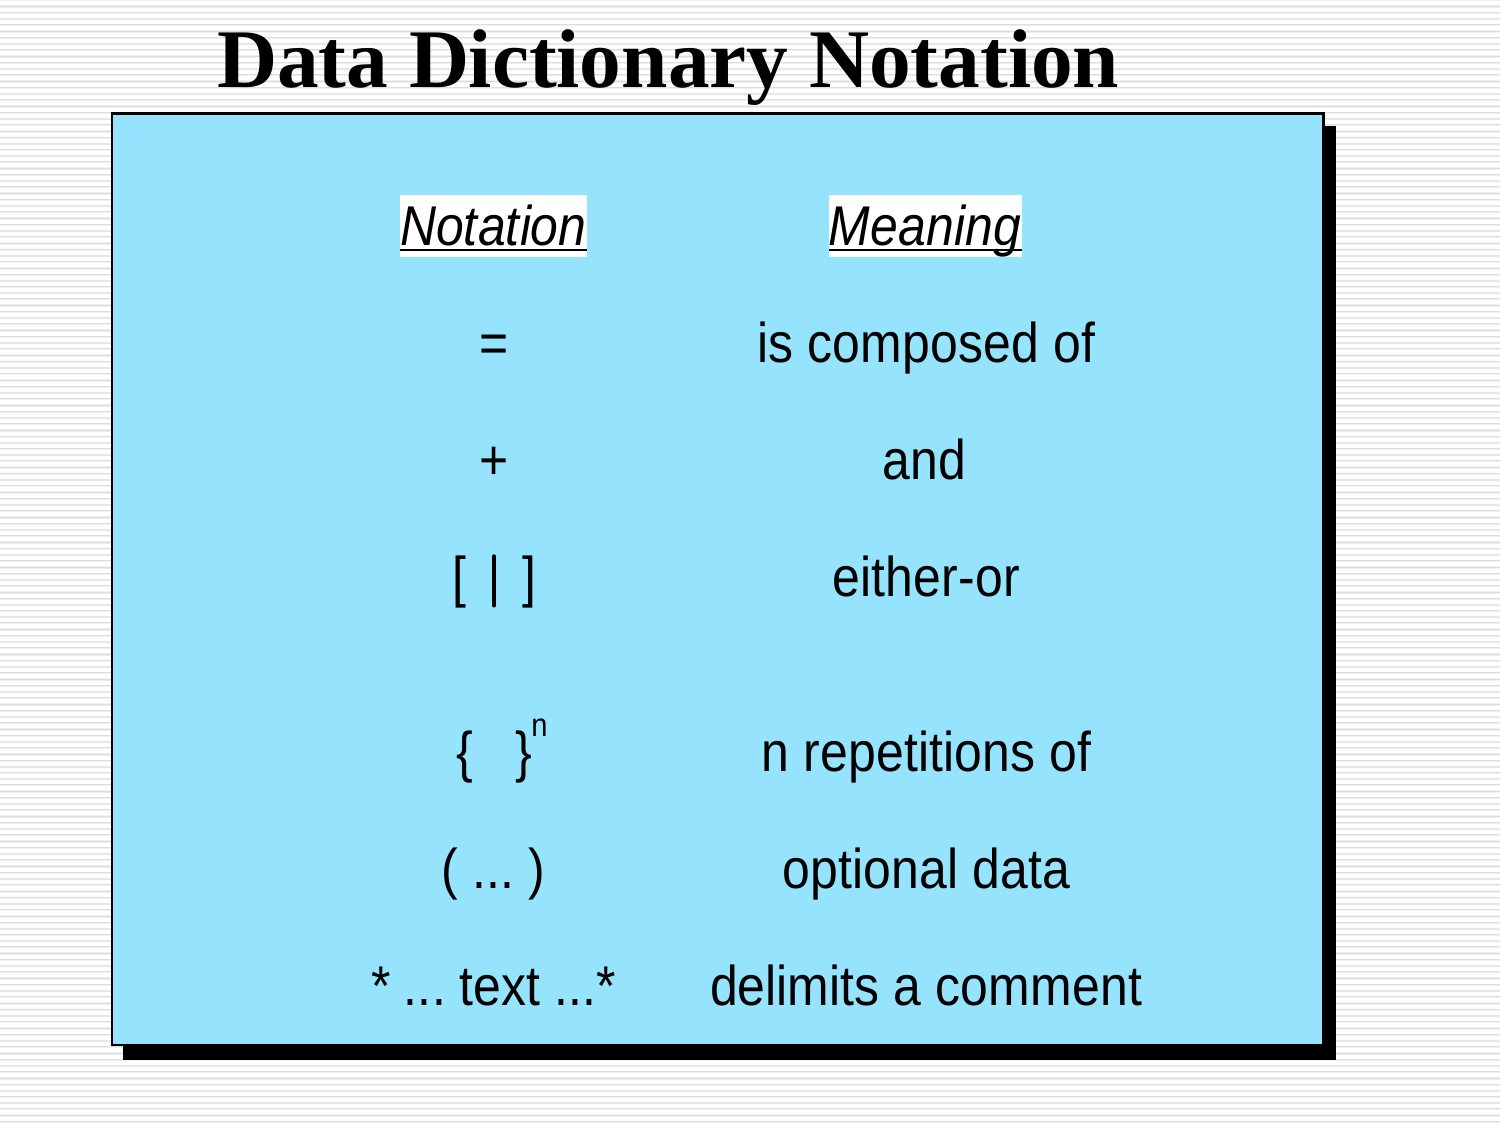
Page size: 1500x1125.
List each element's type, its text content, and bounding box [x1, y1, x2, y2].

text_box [111, 113, 1336, 1059]
picture [0, 0, 1500, 1125]
text_box Data Dictionary Notation [206, 0, 1131, 109]
